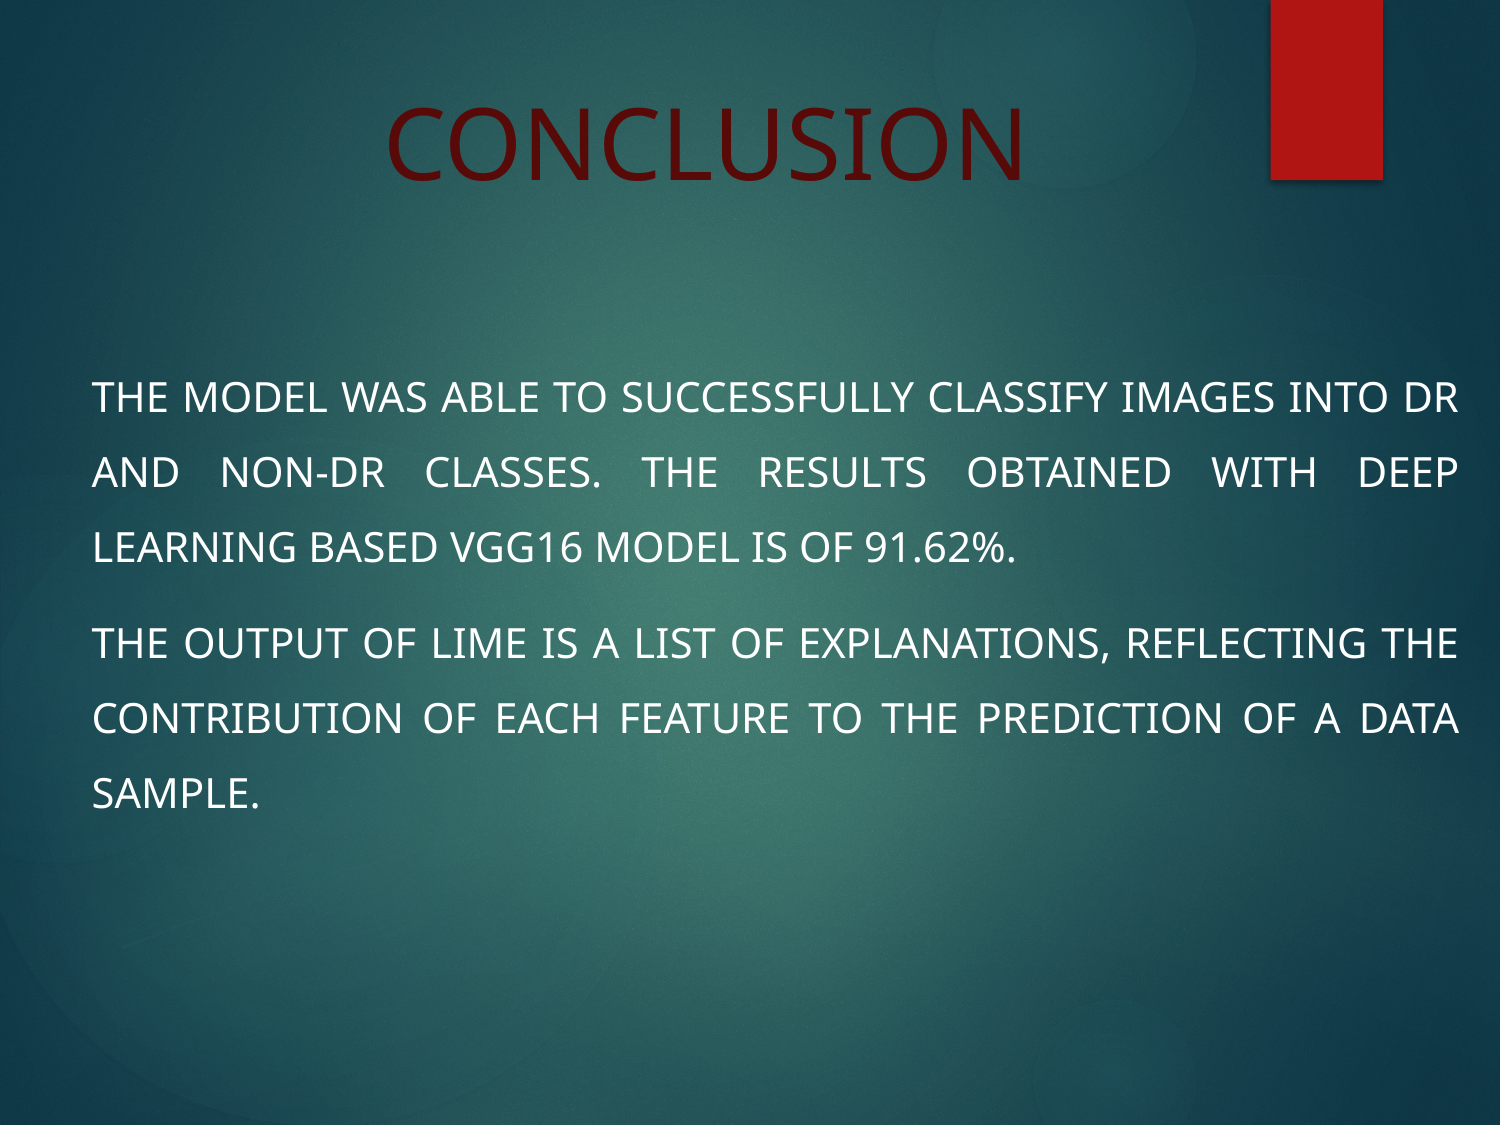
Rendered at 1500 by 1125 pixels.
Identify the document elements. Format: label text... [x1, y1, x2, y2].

title CONCLUSION [69, 78, 1345, 209]
list The model was able to successfully classify images into DR and non-DR classes. The results obtained with deep learning based VGG16 model is of 91.62%. The output of LIME is a list of explanations, reflecting the contribution of each feature to the prediction of a data sample. [69, 338, 1475, 917]
